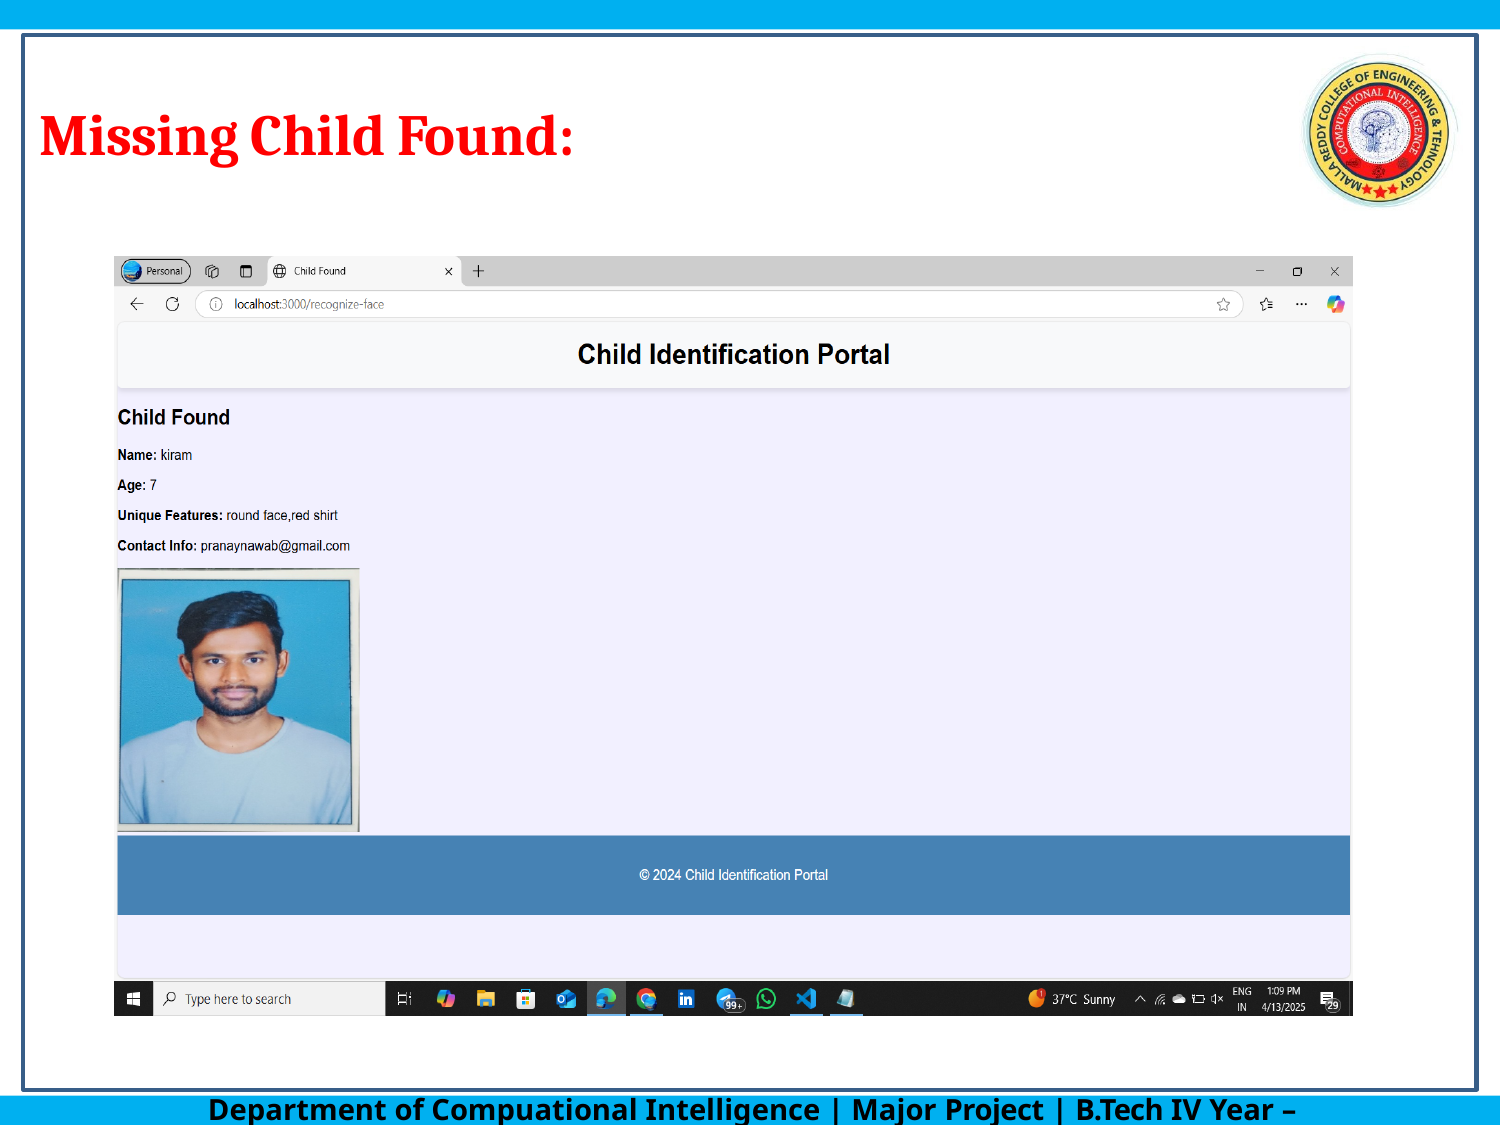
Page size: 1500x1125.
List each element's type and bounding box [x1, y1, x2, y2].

picture [114, 255, 1353, 1016]
text_box [0, 32, 1500, 1125]
text_box [0, 0, 1500, 32]
